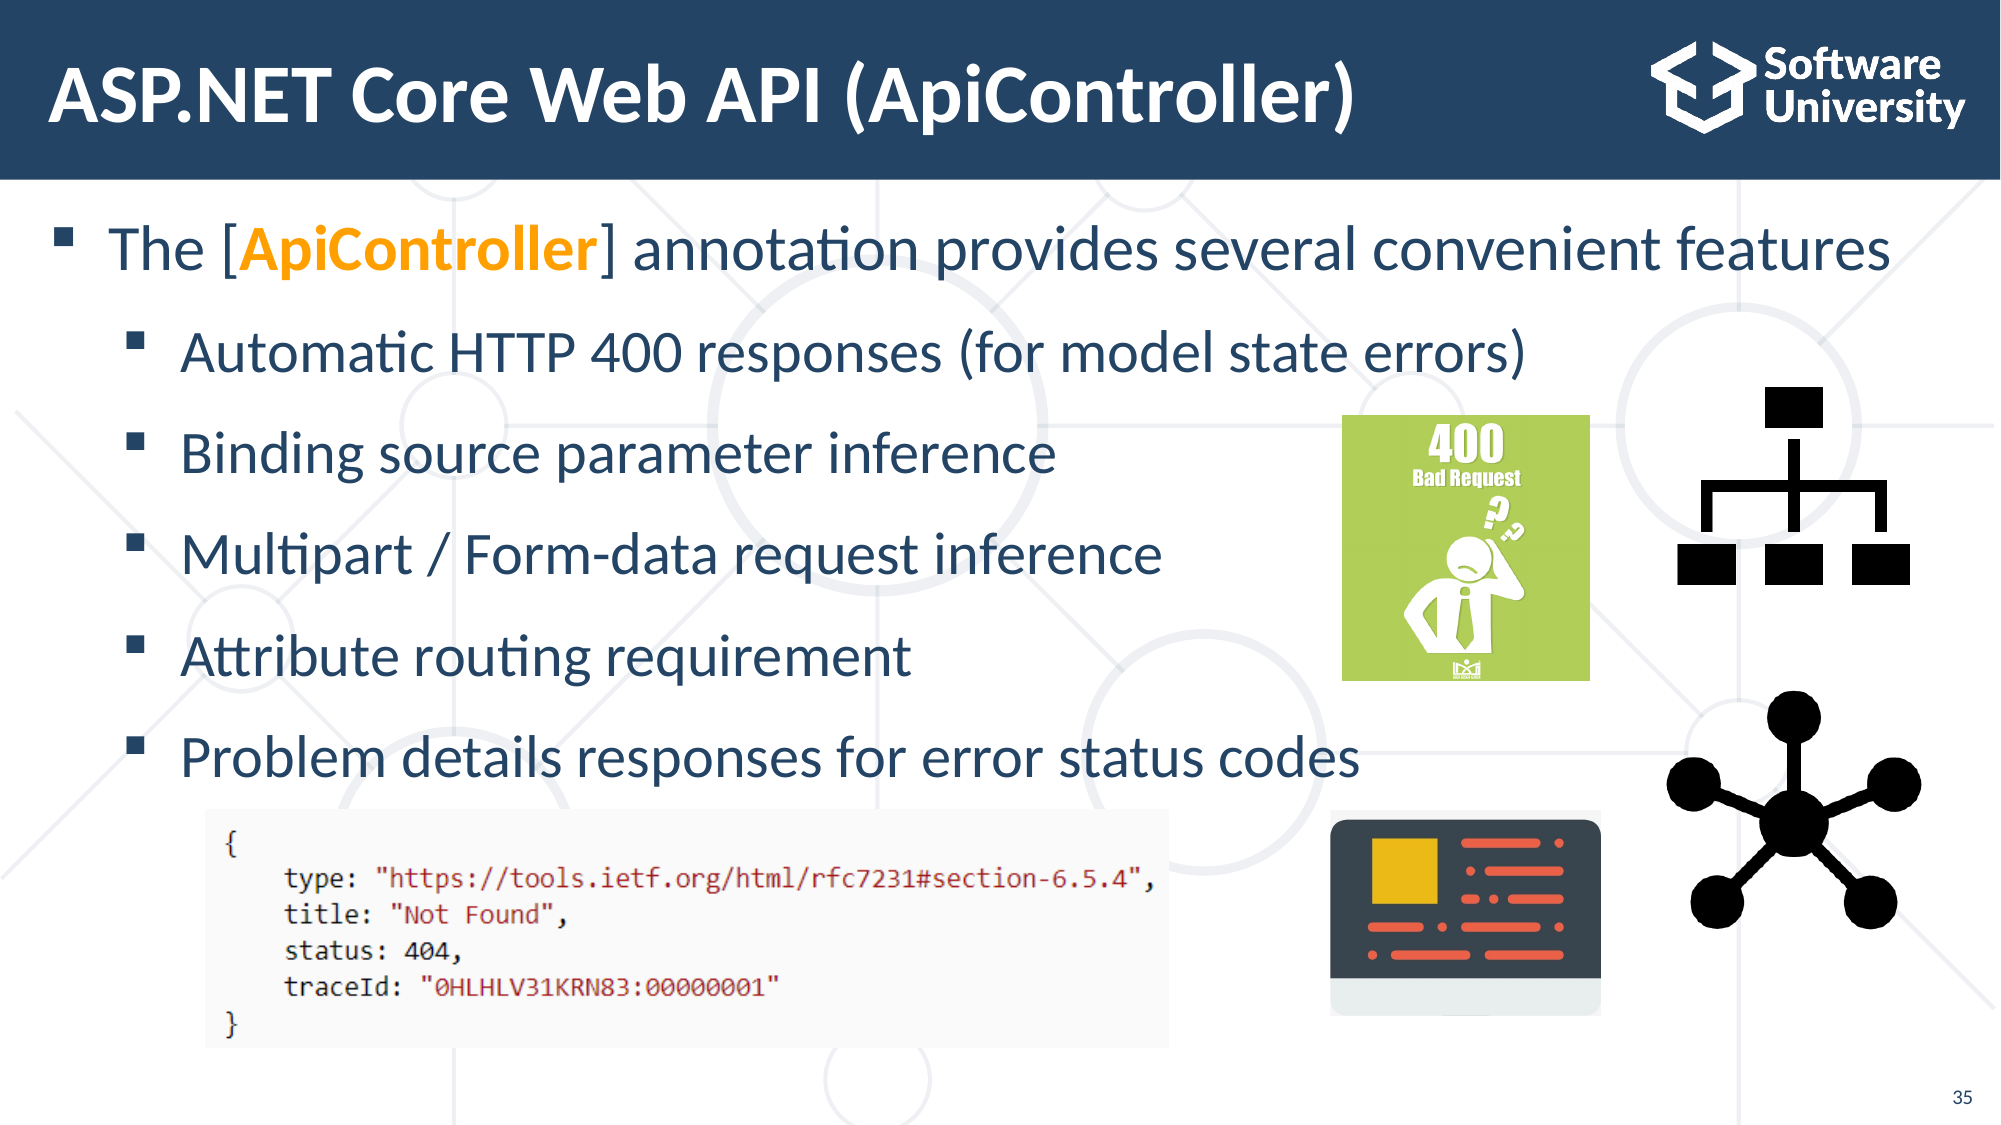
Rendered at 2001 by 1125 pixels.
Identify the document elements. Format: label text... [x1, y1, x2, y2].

title ASP.NET Core Web API (ApiController) [31, 16, 1625, 162]
slide_number 35 [1927, 1067, 1989, 1117]
list The [ApiController] annotation provides several convenient features Automatic HTTP 400 responses (for model state errors) Binding source parameter inference Multipart / Form-data request inference Attribute routing requirement Problem details responses for error status codes [31, 196, 1970, 1101]
picture [1653, 346, 1933, 626]
picture [1341, 415, 1590, 681]
picture [1651, 41, 1966, 134]
picture [205, 809, 1169, 1048]
picture [1631, 647, 1956, 973]
picture [1330, 809, 1602, 1016]
